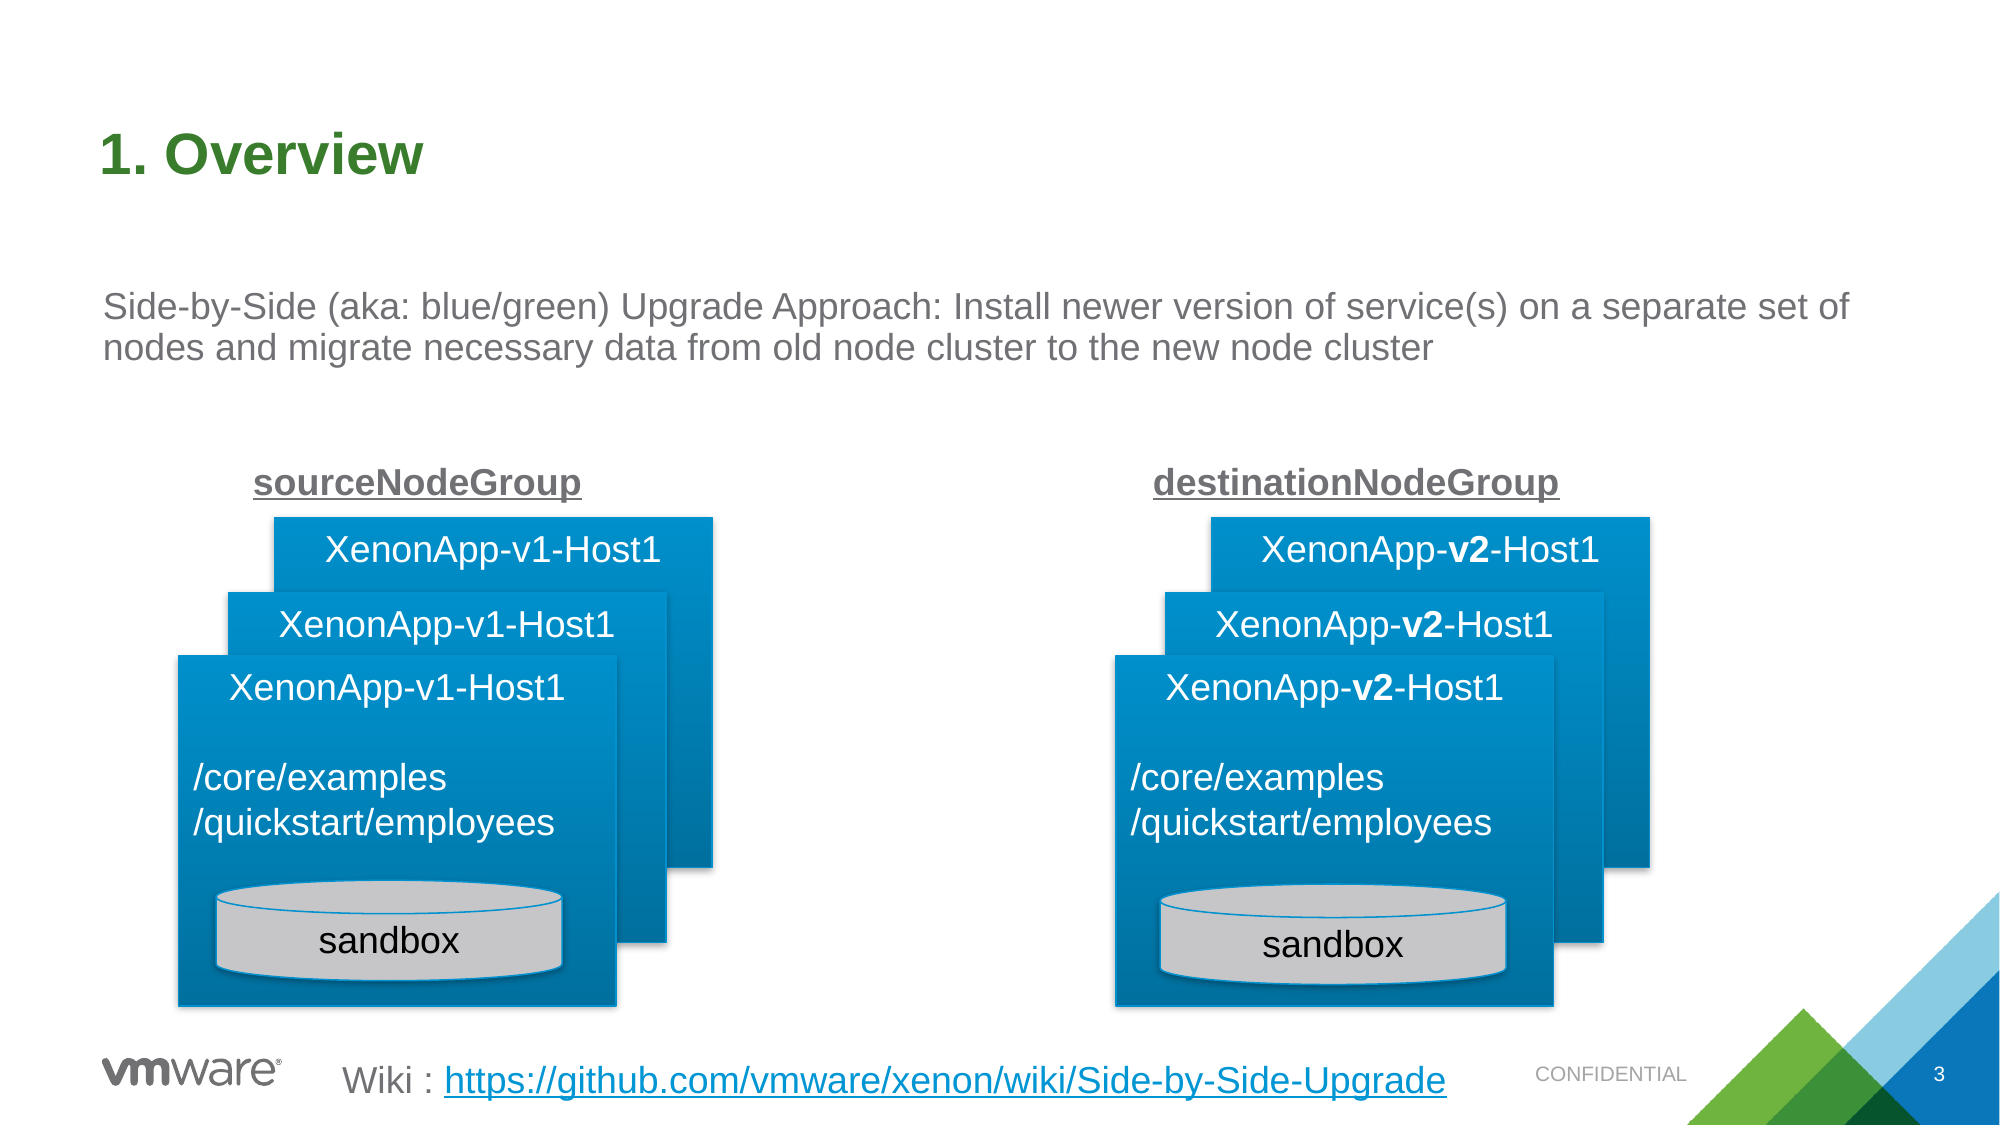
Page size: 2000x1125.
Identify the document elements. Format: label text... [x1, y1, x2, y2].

text_box Wiki : https://github.com/vmware/xenon/wiki/Side-by-Side-Upgrade [342, 1056, 1658, 1125]
list Side-by-Side (aka: blue/green) Upgrade Approach: Install newer version of service(s) on a separate set of nodes and migrate necessary data from old node cluster to the new node cluster sourceNodeGroup destinationNodeGroup [102, 287, 1903, 575]
footer CONFIDENTIAL [1658, 1060, 1688, 1085]
text_box XenonApp-v2-Host1 [1211, 517, 1650, 868]
text_box XenonApp-v1-Host1 [274, 517, 713, 868]
text_box sandbox [1159, 883, 1507, 986]
title 1. Overview [99, 54, 1900, 188]
text_box XenonApp-v1-Host1 [228, 592, 667, 943]
text_box XenonApp-v2-Host1 [1165, 592, 1604, 943]
text_box XenonApp-v1-Host1 /core/examples /quickstart/employees [178, 655, 617, 1007]
text_box sandbox [215, 879, 563, 982]
slide_number 3 [1902, 1060, 1977, 1085]
text_box XenonApp-v2-Host1 /core/examples /quickstart/employees [1115, 655, 1554, 1007]
picture [1674, 887, 2000, 1125]
